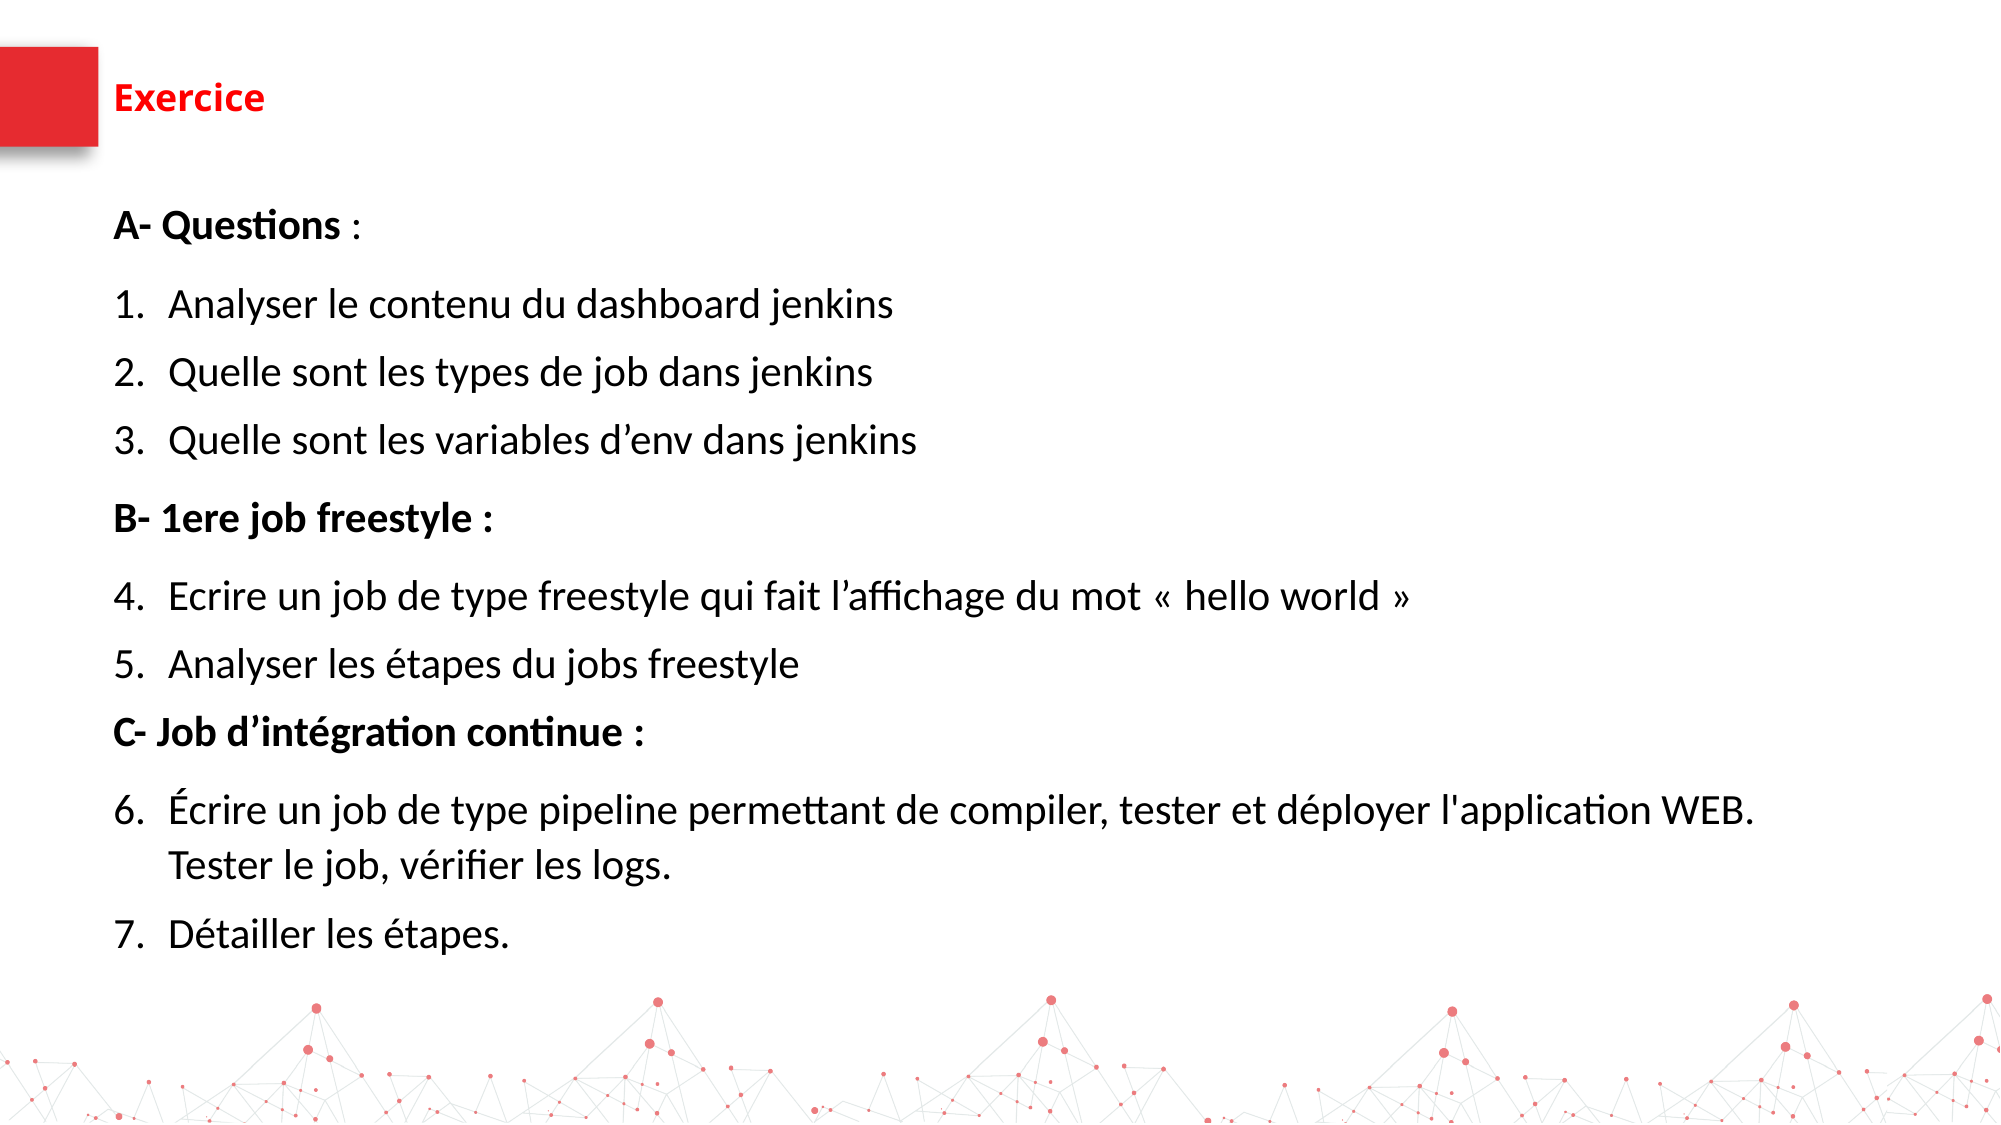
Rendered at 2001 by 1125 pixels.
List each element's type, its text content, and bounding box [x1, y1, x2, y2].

text_box Exercice [98, 66, 1142, 127]
picture [0, 955, 2000, 1123]
text_box [0, 46, 99, 148]
list A- Questions : Analyser le contenu du dashboard jenkins Quelle sont les types de job dans jenkins Quelle sont les variables d’env dans jenkins B- 1ere job freestyle : Ecrire un job de type freestyle qui fait l’affichage du mot « hello world » Analyser les étapes du jobs freestyle C- Job d’intégration continue : Écrire un job de type pipeline permettant de compiler, tester et déployer l'application WEB. Tester le job, vérifier les logs. Détailler les étapes. [98, 185, 1803, 955]
